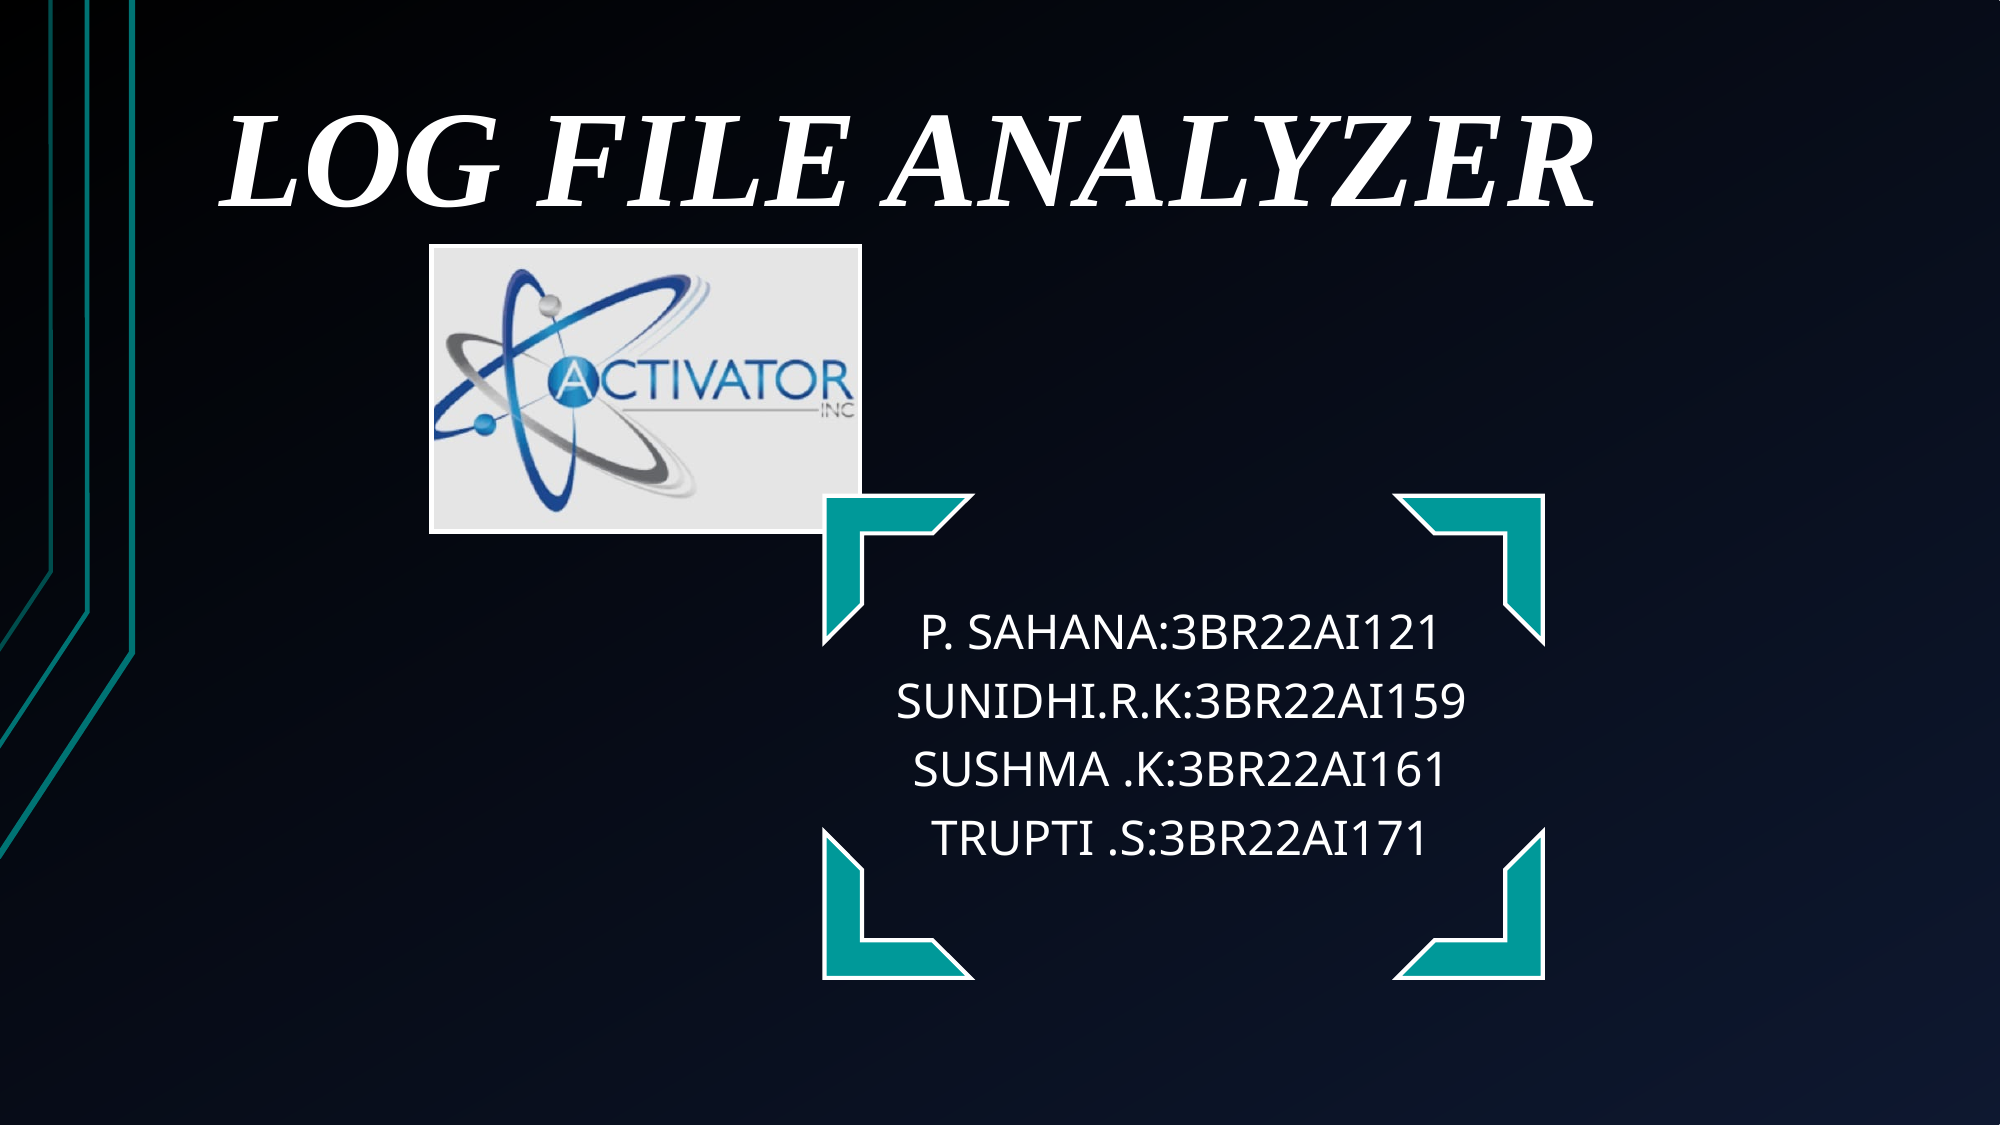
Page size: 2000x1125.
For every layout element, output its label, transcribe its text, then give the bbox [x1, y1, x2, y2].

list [137, 245, 1838, 979]
title LOG FILE ANALYZER [199, 45, 1900, 246]
